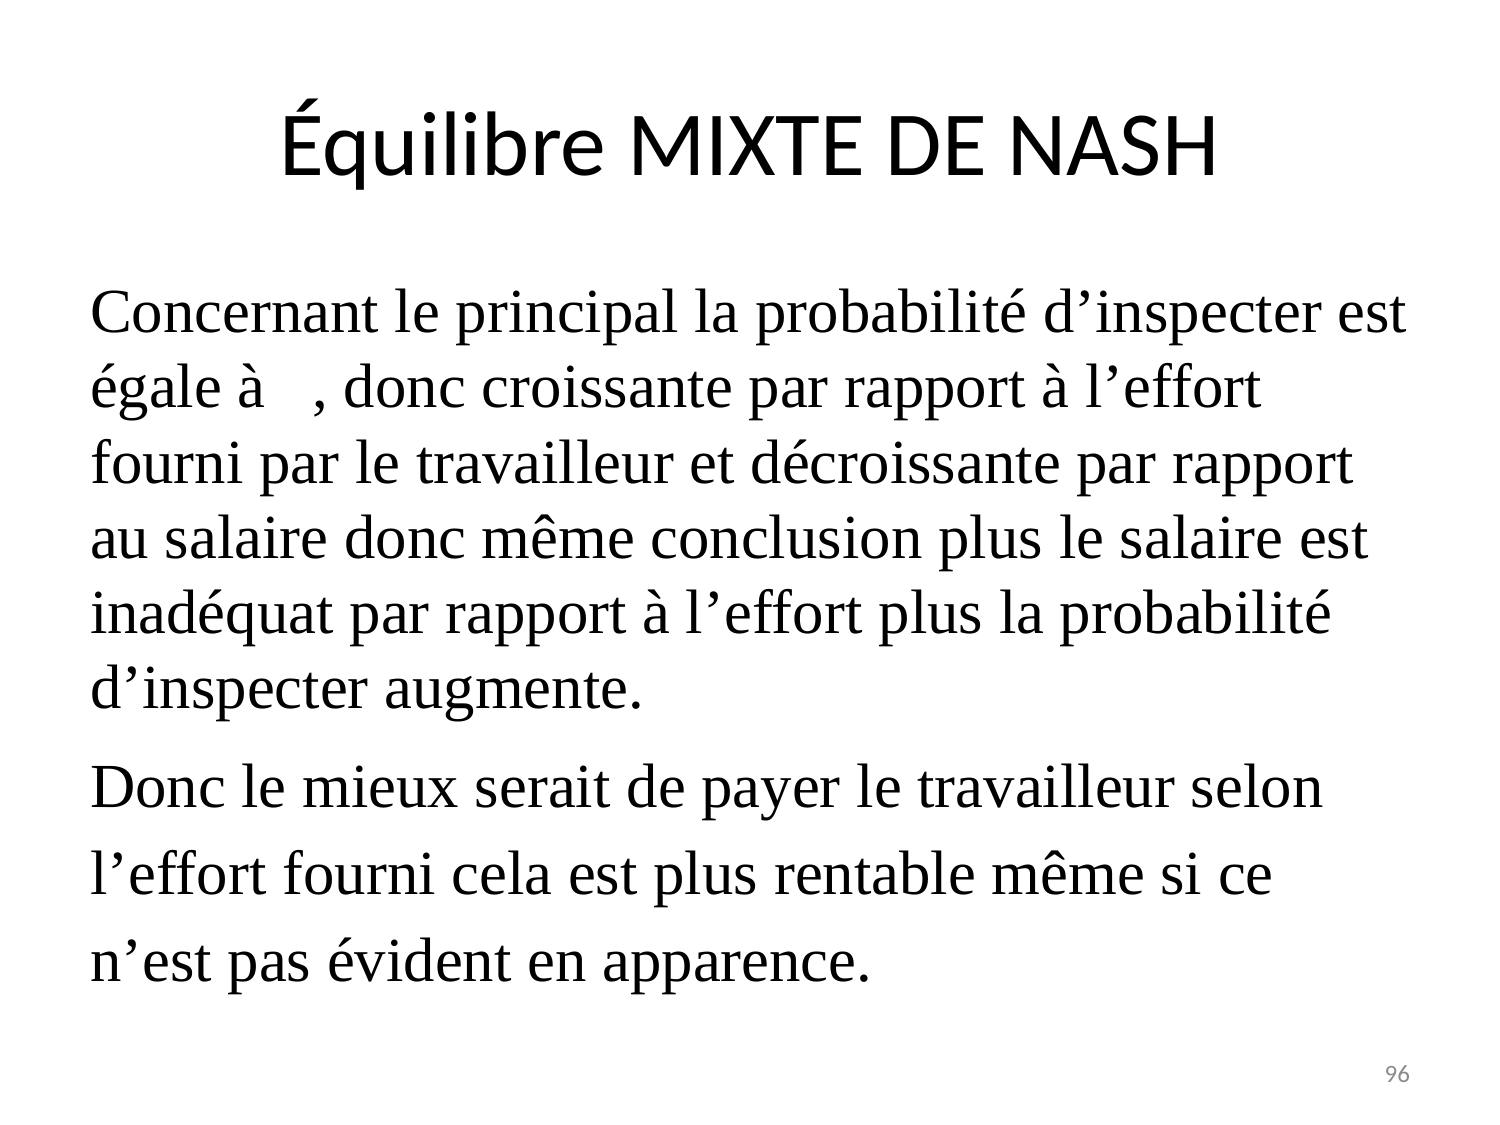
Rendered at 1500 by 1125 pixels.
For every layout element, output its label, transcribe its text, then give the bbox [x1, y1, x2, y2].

slide_number 96 [1074, 1042, 1425, 1103]
title Équilibre MIXTE DE NASH [75, 45, 1425, 233]
